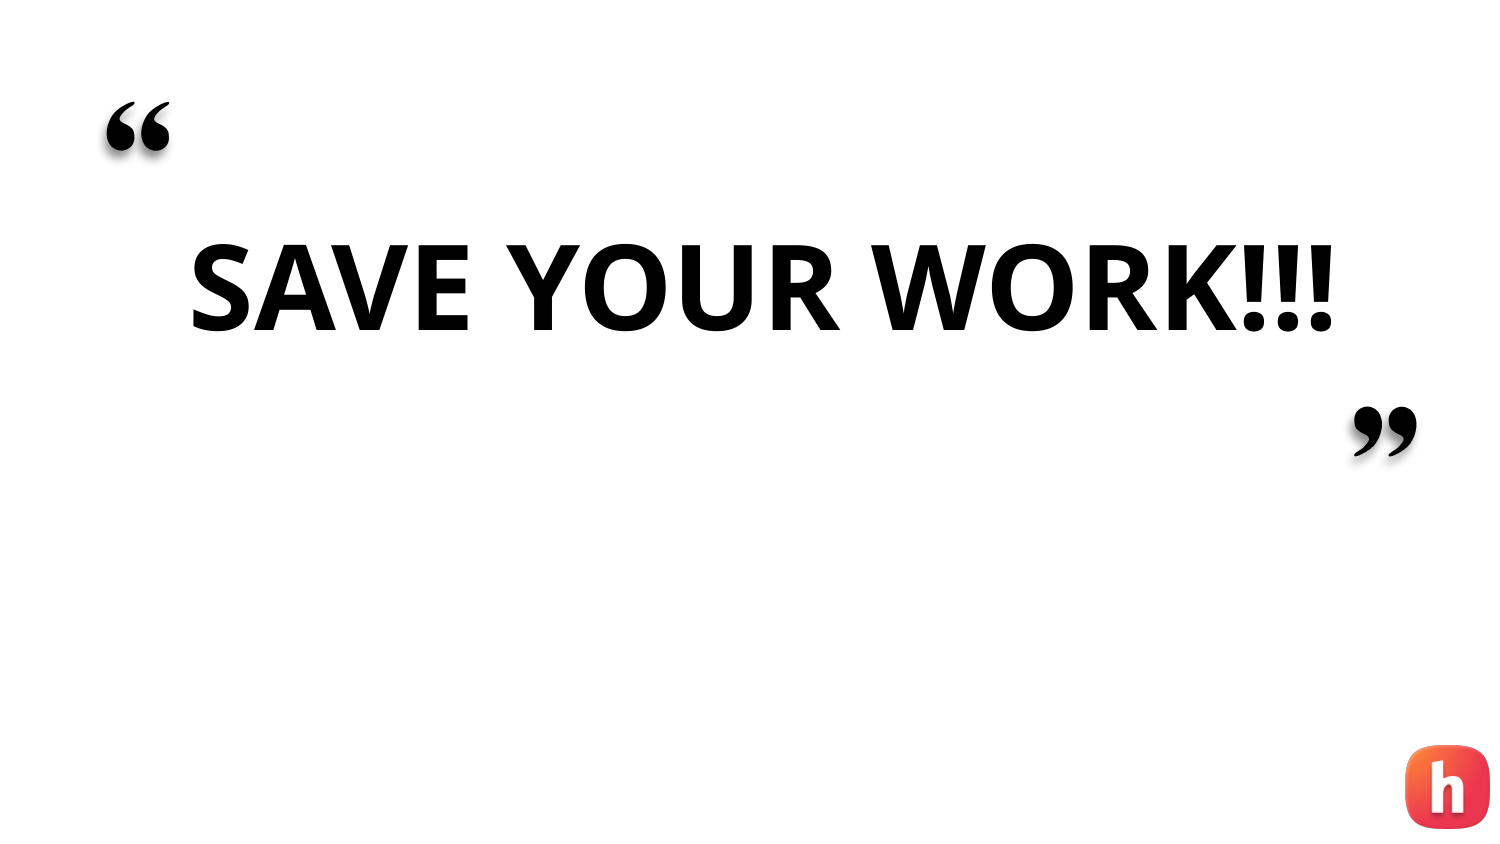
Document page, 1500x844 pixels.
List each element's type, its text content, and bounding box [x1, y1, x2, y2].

picture [102, 98, 174, 152]
picture [1349, 405, 1421, 460]
text_box SAVE YOUR WORK!!! [173, 196, 1422, 361]
picture [1405, 745, 1490, 829]
